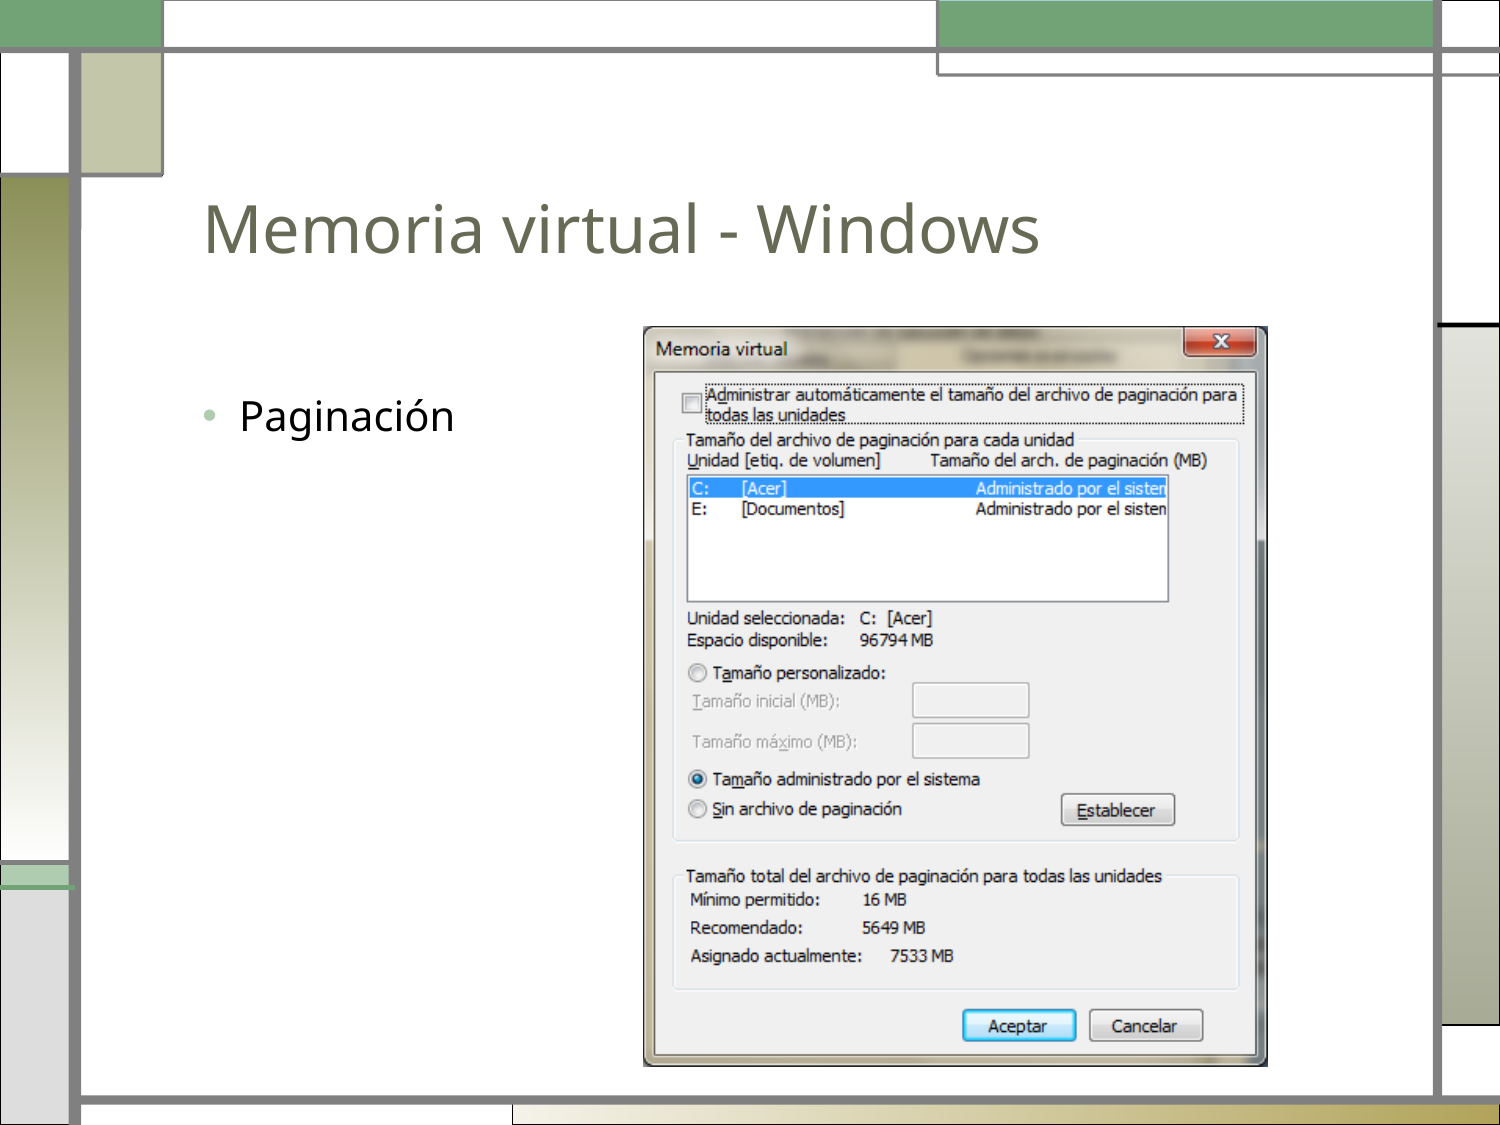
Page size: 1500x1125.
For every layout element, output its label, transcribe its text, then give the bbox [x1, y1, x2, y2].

list Paginación [187, 299, 1369, 988]
picture [643, 326, 1268, 1067]
title Memoria virtual - Windows [187, 87, 1369, 275]
